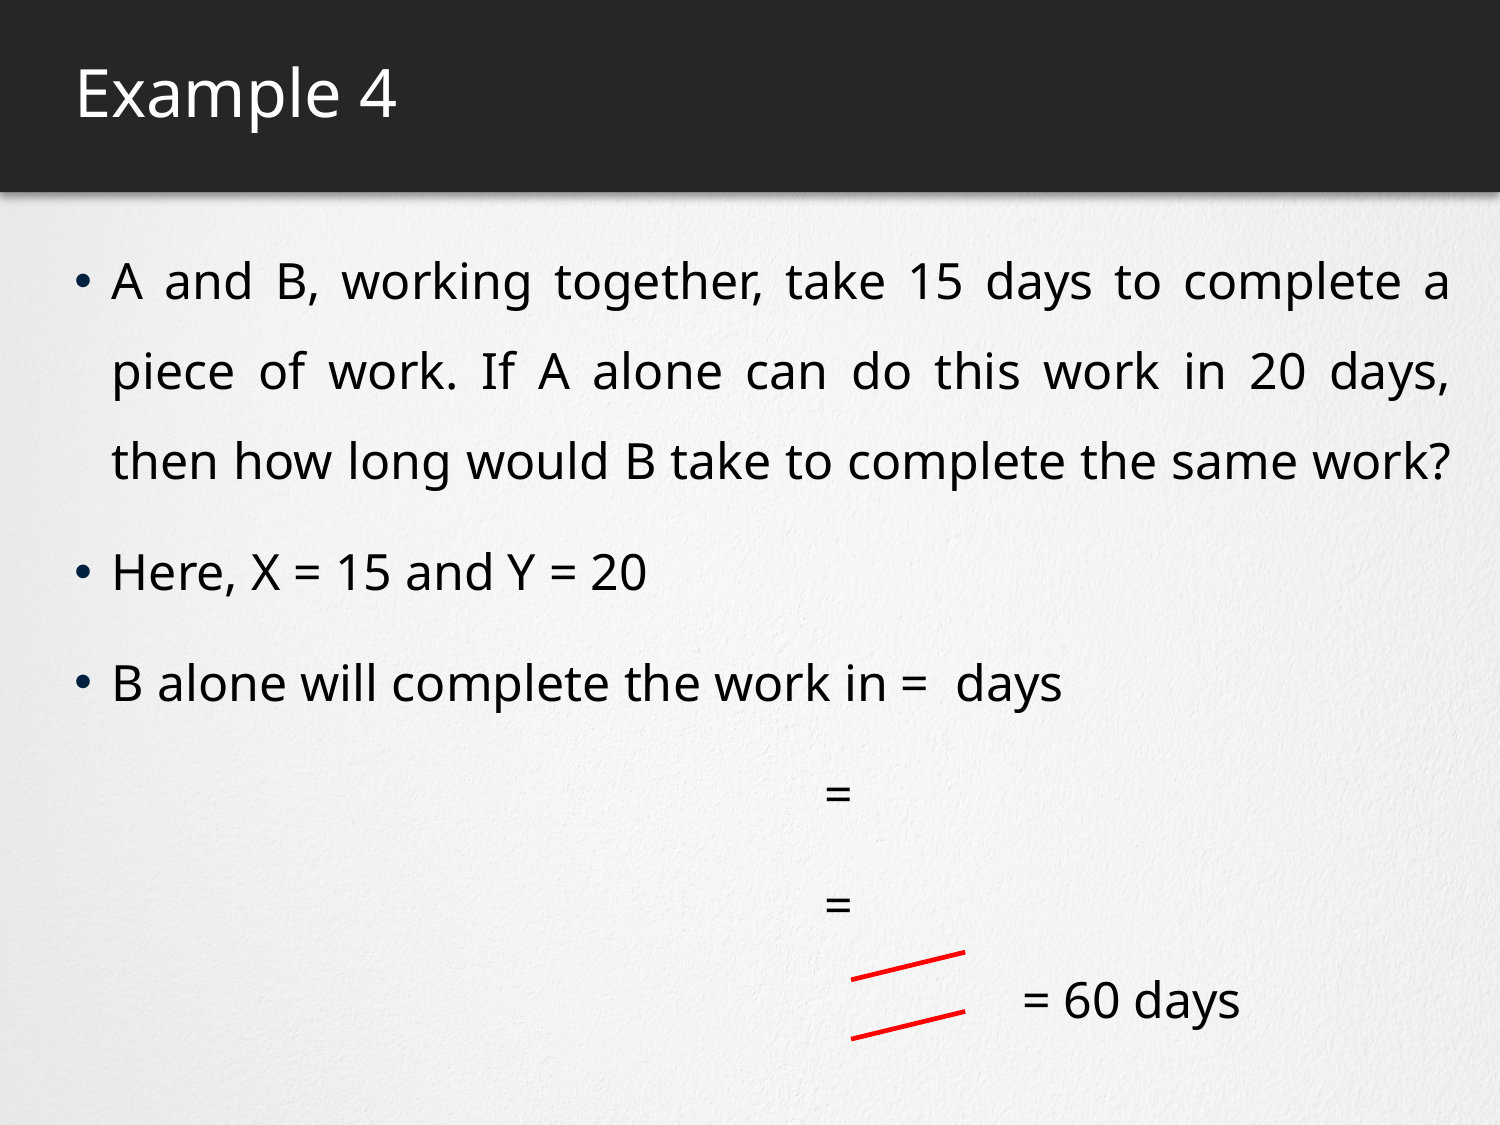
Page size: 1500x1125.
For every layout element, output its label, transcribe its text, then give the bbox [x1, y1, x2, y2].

text_box = 60 days [1007, 961, 1285, 1037]
title Example 4 [59, 0, 1500, 193]
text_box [851, 952, 966, 980]
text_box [851, 1011, 966, 1040]
